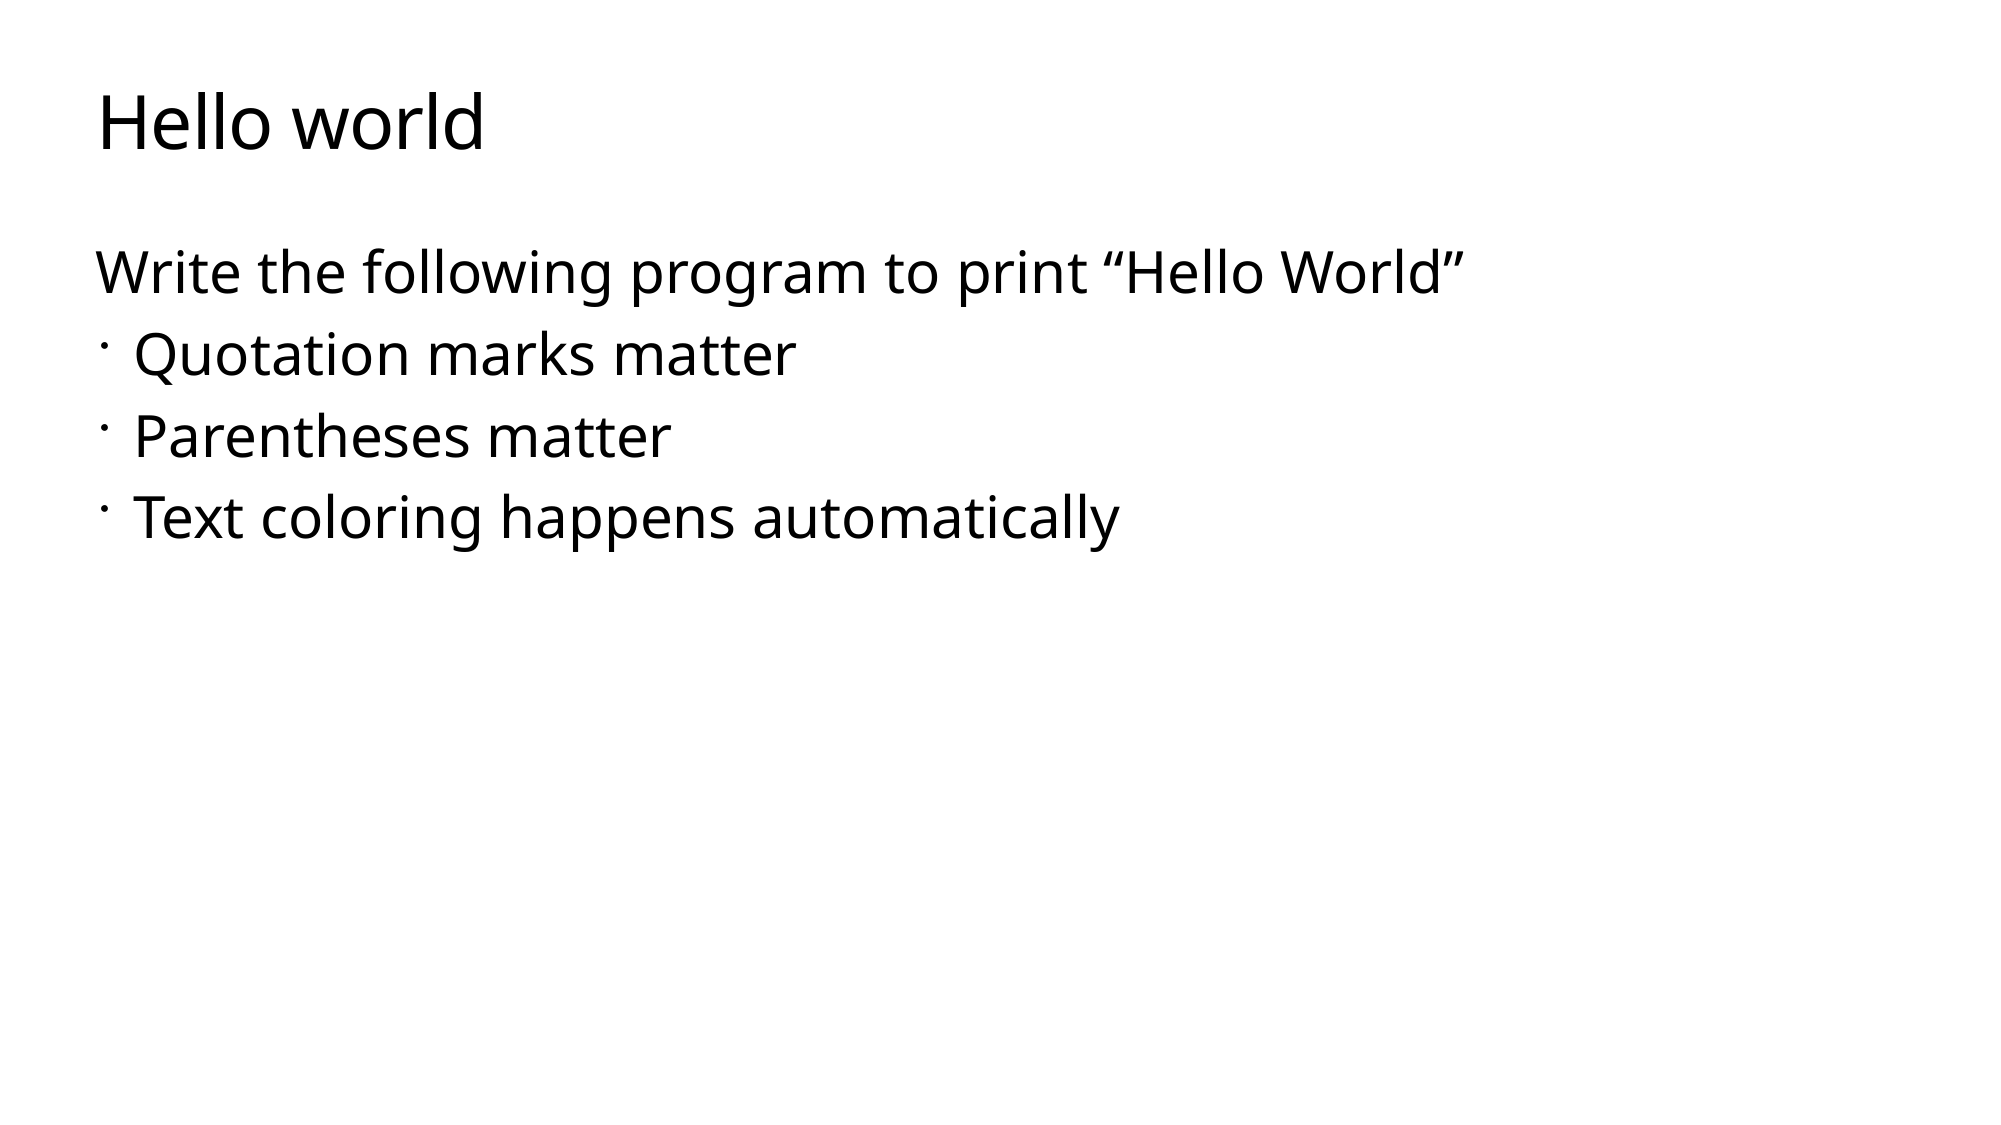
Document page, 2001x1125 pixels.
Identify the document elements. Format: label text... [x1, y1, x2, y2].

list Write the following program to print “Hello World” Quotation marks matter Parentheses matter Text coloring happens automatically [95, 235, 1904, 646]
title Hello world [96, 75, 1904, 166]
